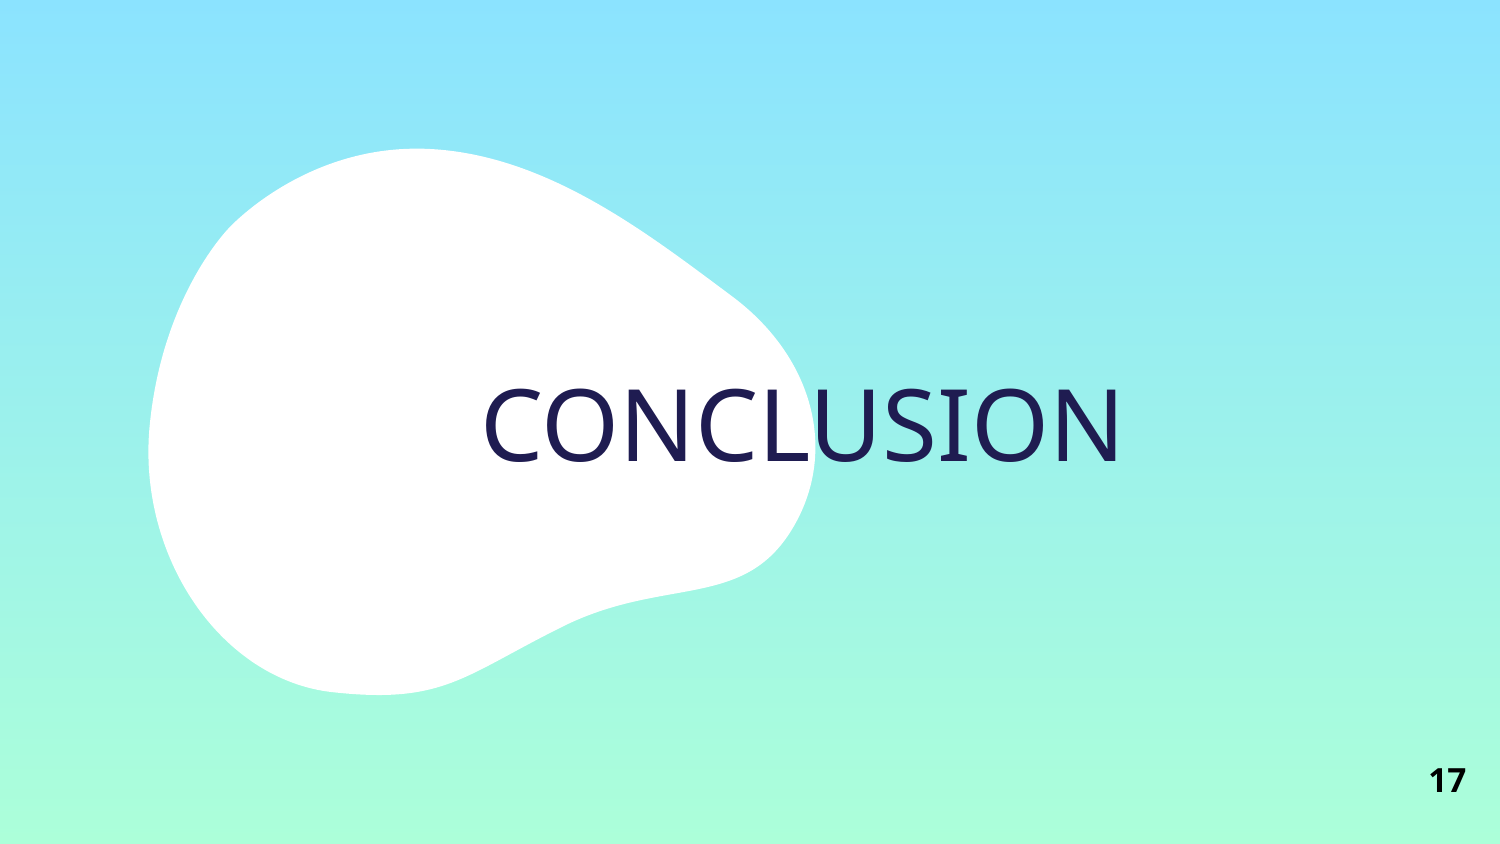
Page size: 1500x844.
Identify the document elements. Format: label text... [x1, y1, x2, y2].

text_box 17 [1413, 752, 1488, 807]
text_box [148, 148, 768, 696]
title CONCLUSION [465, 284, 1213, 559]
